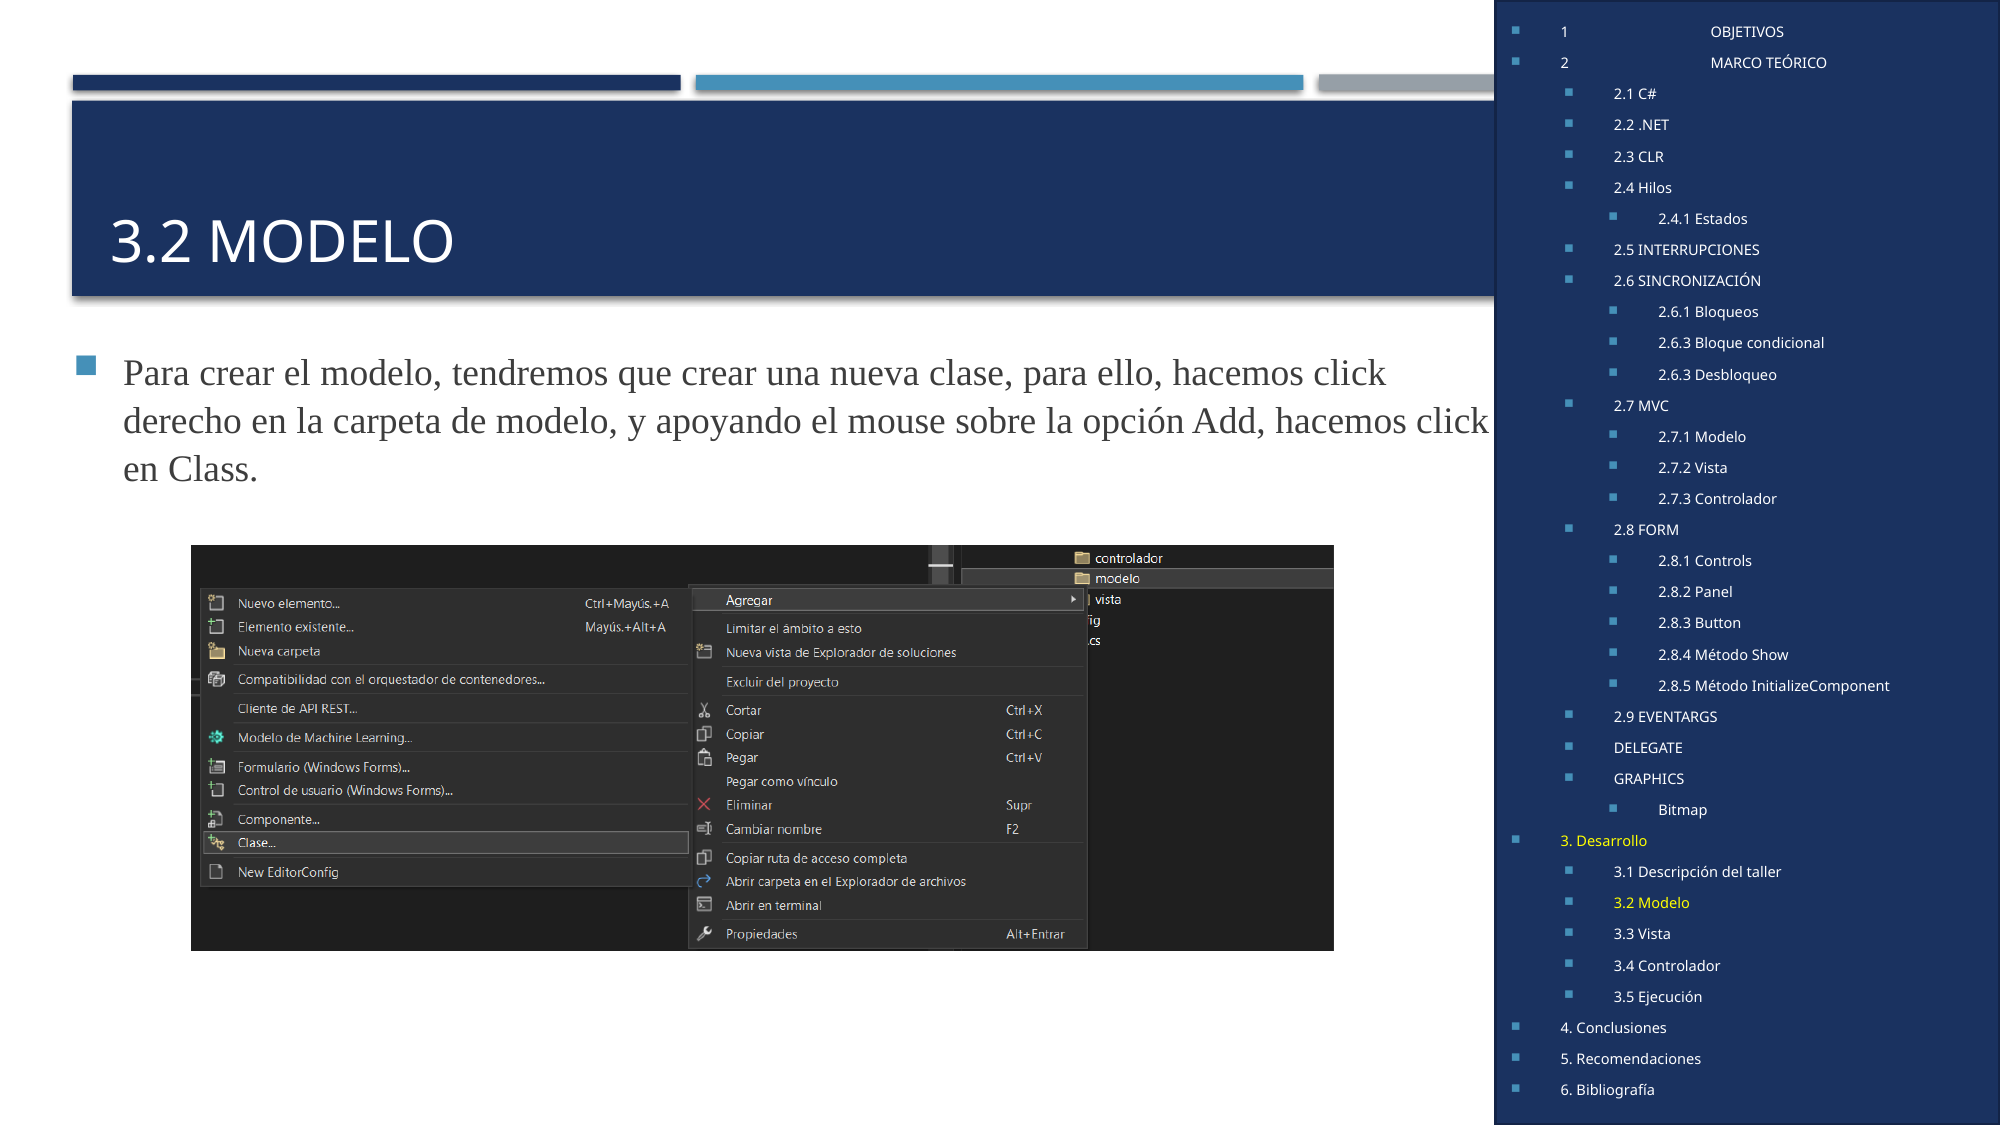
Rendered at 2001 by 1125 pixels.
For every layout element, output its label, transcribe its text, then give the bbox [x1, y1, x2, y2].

list Para crear el modelo, tendremos que crear una nueva clase, para ello, hacemos click derecho en la carpeta de modelo, y apoyando el mouse sobre la opción Add, hacemos click en Class. [57, 115, 1516, 719]
picture [190, 544, 1334, 952]
text_box 1 OBJETIVOS 2 MARCO TEÓRICO 2.1 C# 2.2 .NET 2.3 CLR 2.4 Hilos 2.4.1 Estados 2.5 INTERRUPCIONES 2.6 SINCRONIZACIÓN 2.6.1 Bloqueos 2.6.3 Bloque condicional 2.6.3 Desbloqueo 2.7 MVC 2.7.1 Modelo 2.7.2 Vista 2.7.3 Controlador 2.8 FORM 2.8.1 Controls 2.8.2 Panel 2.8.3 Button 2.8.4 Método Show 2.8.5 Método InitializeComponent 2.9 EVENTARGS DELEGATE GRAPHICS Bitmap 3. Desarrollo 3.1 Descripción del taller 3.2 Modelo 3.3 Vista 3.4 Controlador 3.5 Ejecución 4. Conclusiones 5. Recomendaciones 6. Bibliografía [1494, 0, 2000, 1125]
